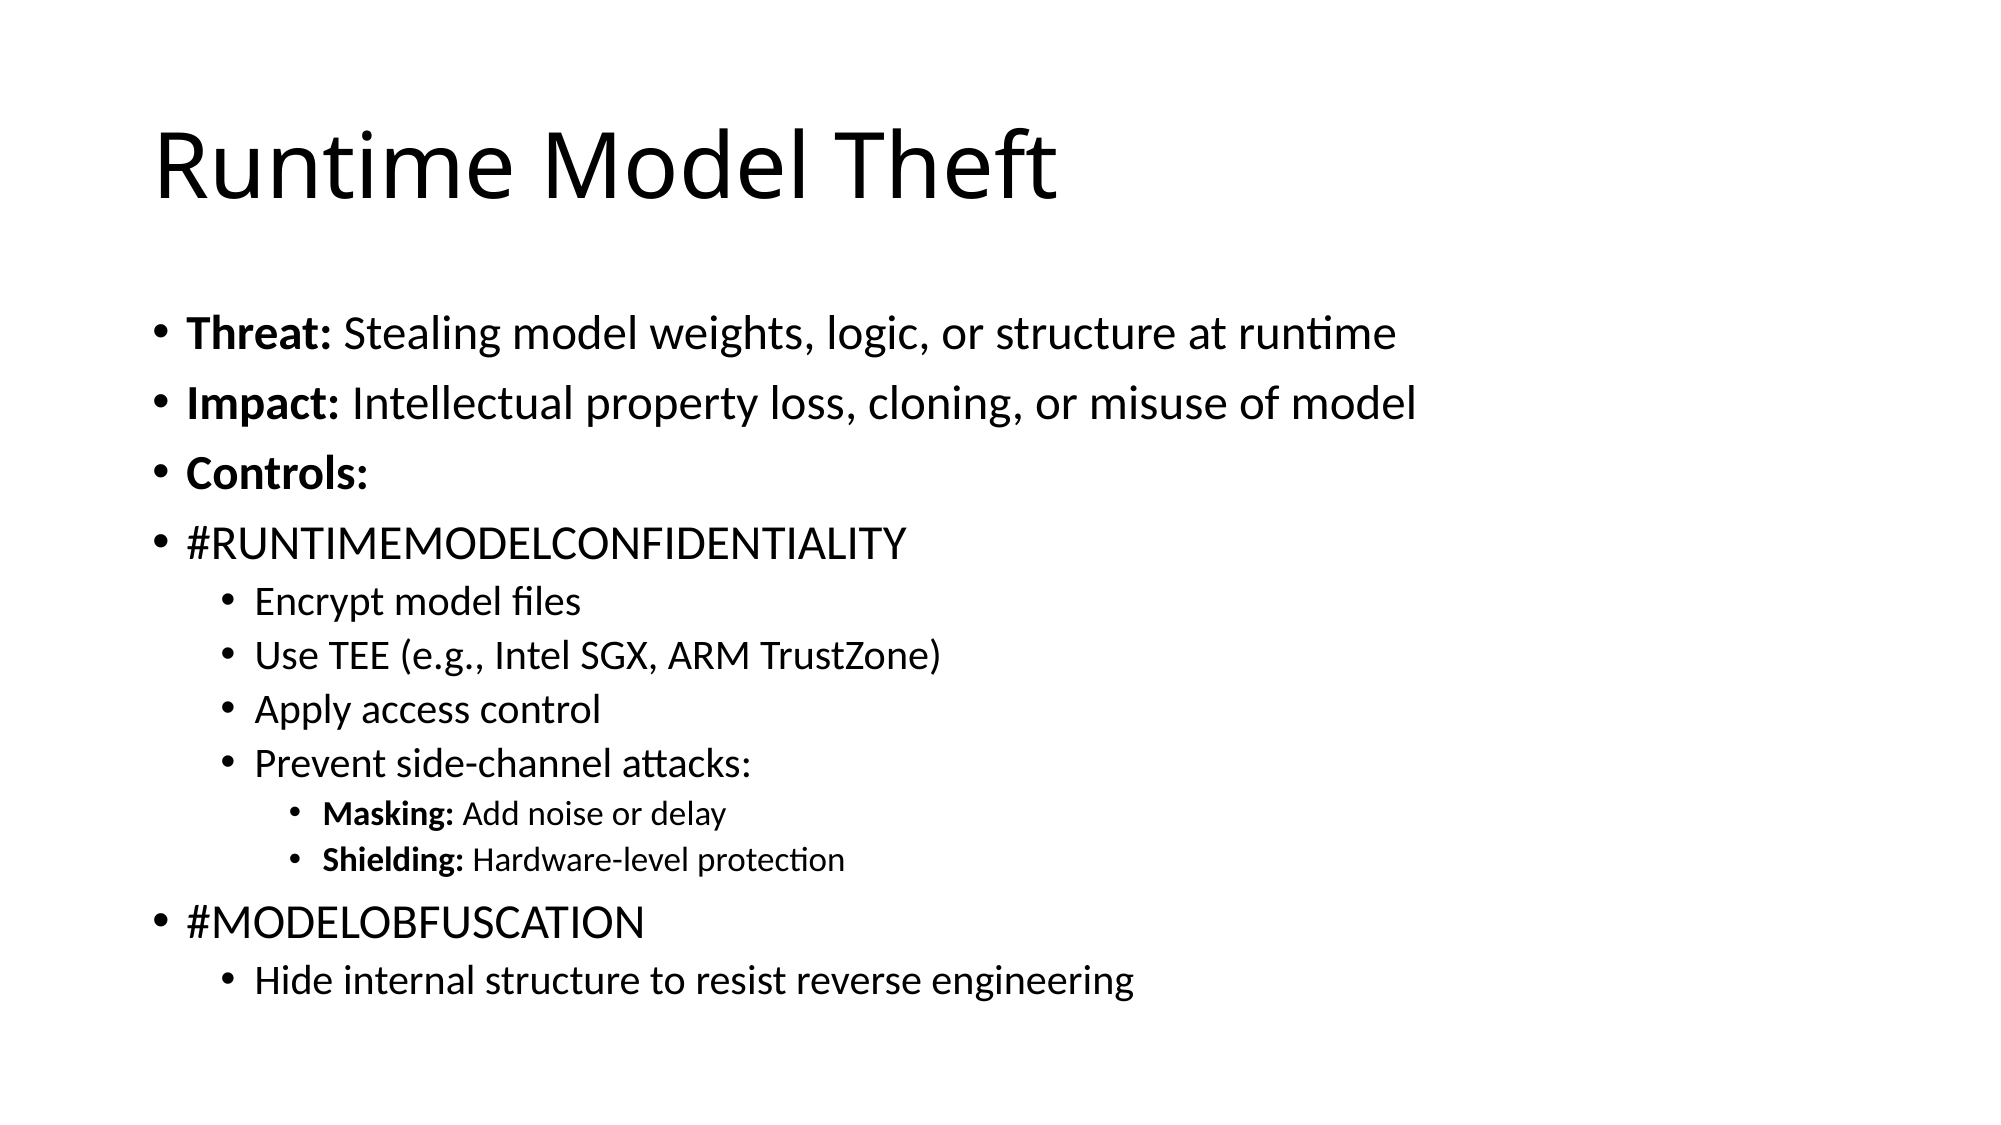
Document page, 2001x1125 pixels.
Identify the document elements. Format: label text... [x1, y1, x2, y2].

list Threat: Stealing model weights, logic, or structure at runtime Impact: Intellectual property loss, cloning, or misuse of model Controls: #RUNTIMEMODELCONFIDENTIALITY Encrypt model files Use TEE (e.g., Intel SGX, ARM TrustZone) Apply access control Prevent side-channel attacks: Masking: Add noise or delay Shielding: Hardware-level protection #MODELOBFUSCATION Hide internal structure to resist reverse engineering [137, 299, 1863, 1014]
title Runtime Model Theft [137, 59, 1863, 278]
